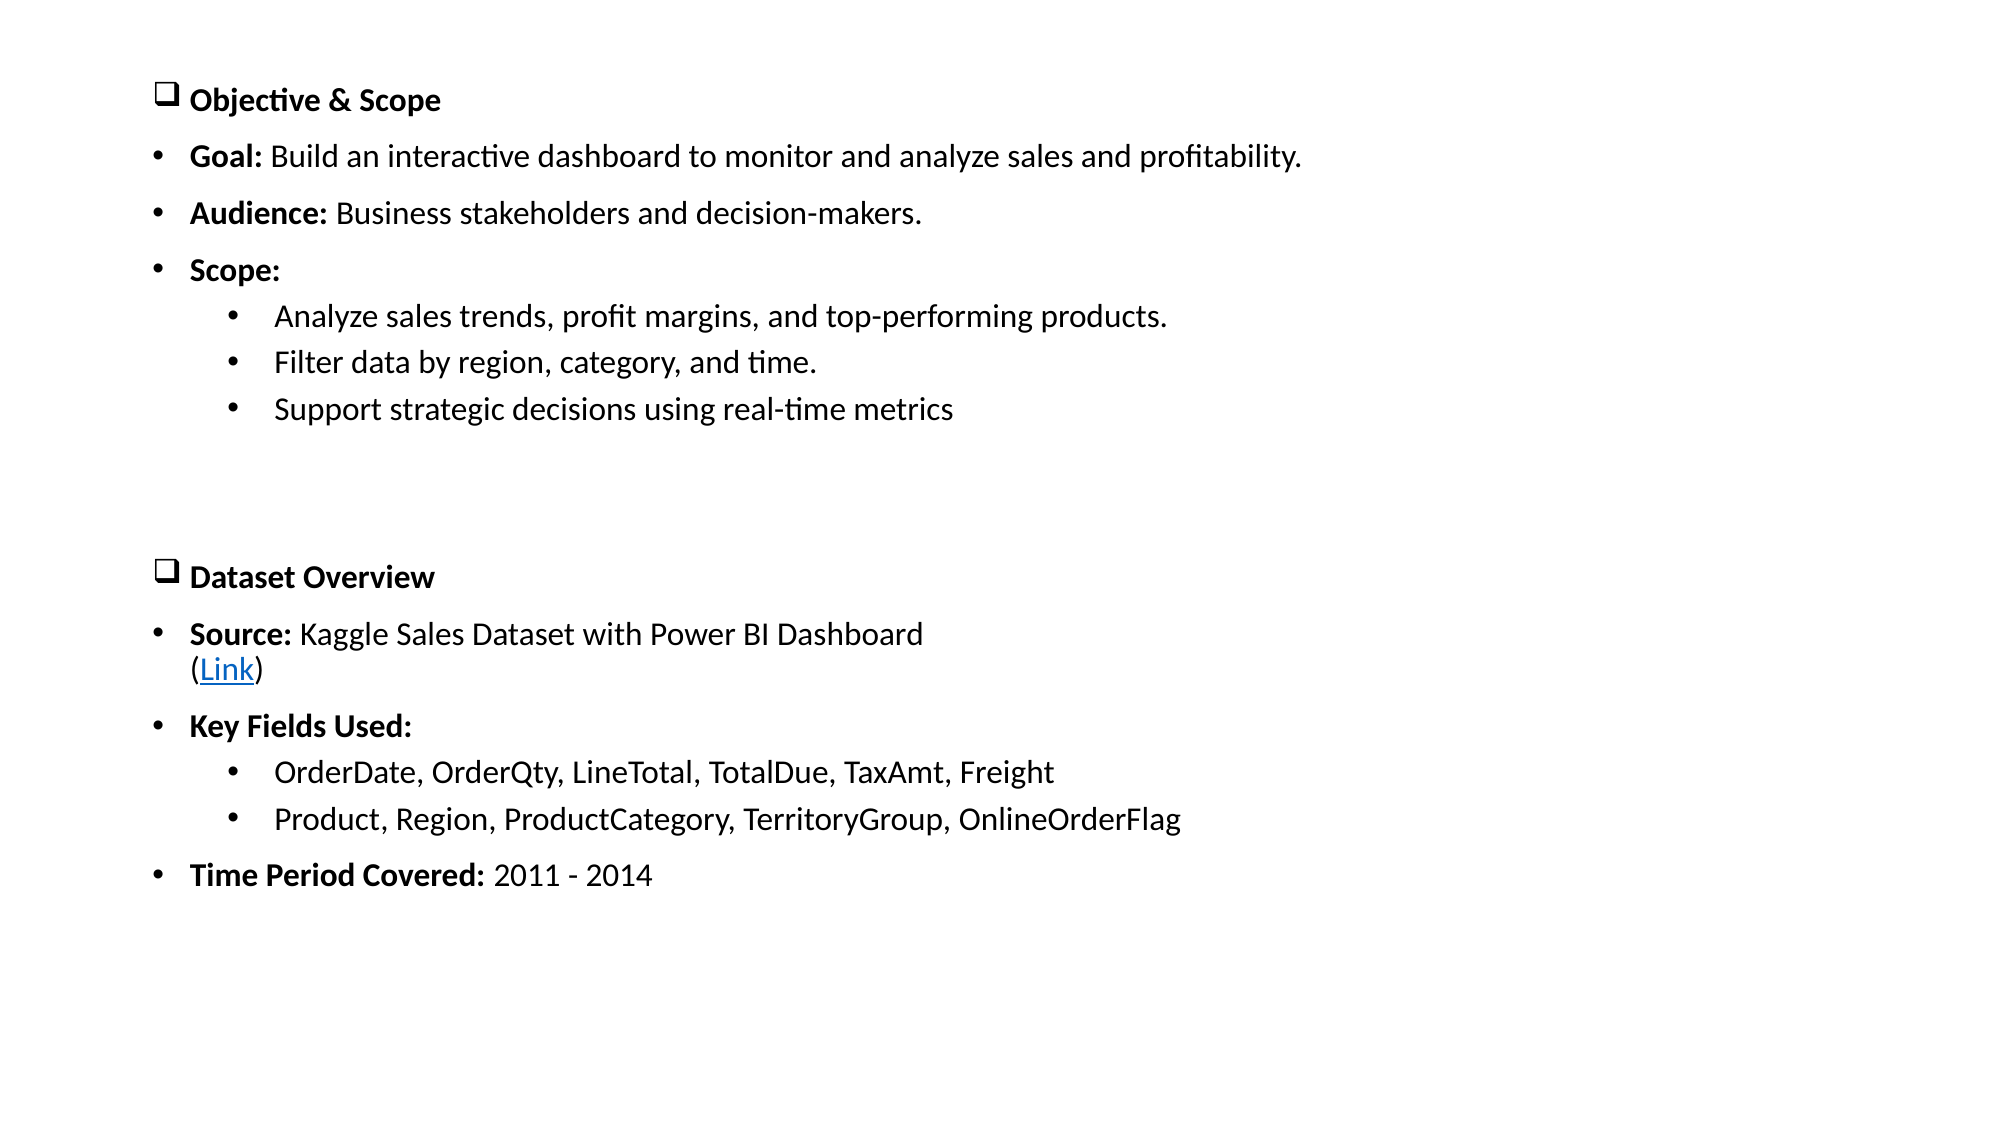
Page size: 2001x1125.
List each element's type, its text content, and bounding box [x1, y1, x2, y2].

list Objective & Scope Goal: Build an interactive dashboard to monitor and analyze sales and profitability. Audience: Business stakeholders and decision-makers. Scope: Analyze sales trends, profit margins, and top-performing products. Filter data by region, category, and time. Support strategic decisions using real-time metrics Dataset Overview Source: Kaggle Sales Dataset with Power BI Dashboard (Link) Key Fields Used: OrderDate, OrderQty, LineTotal, TotalDue, TaxAmt, Freight Product, Region, ProductCategory, TerritoryGroup, OnlineOrderFlag Time Period Covered: 2011 - 2014 [137, 75, 1863, 1014]
